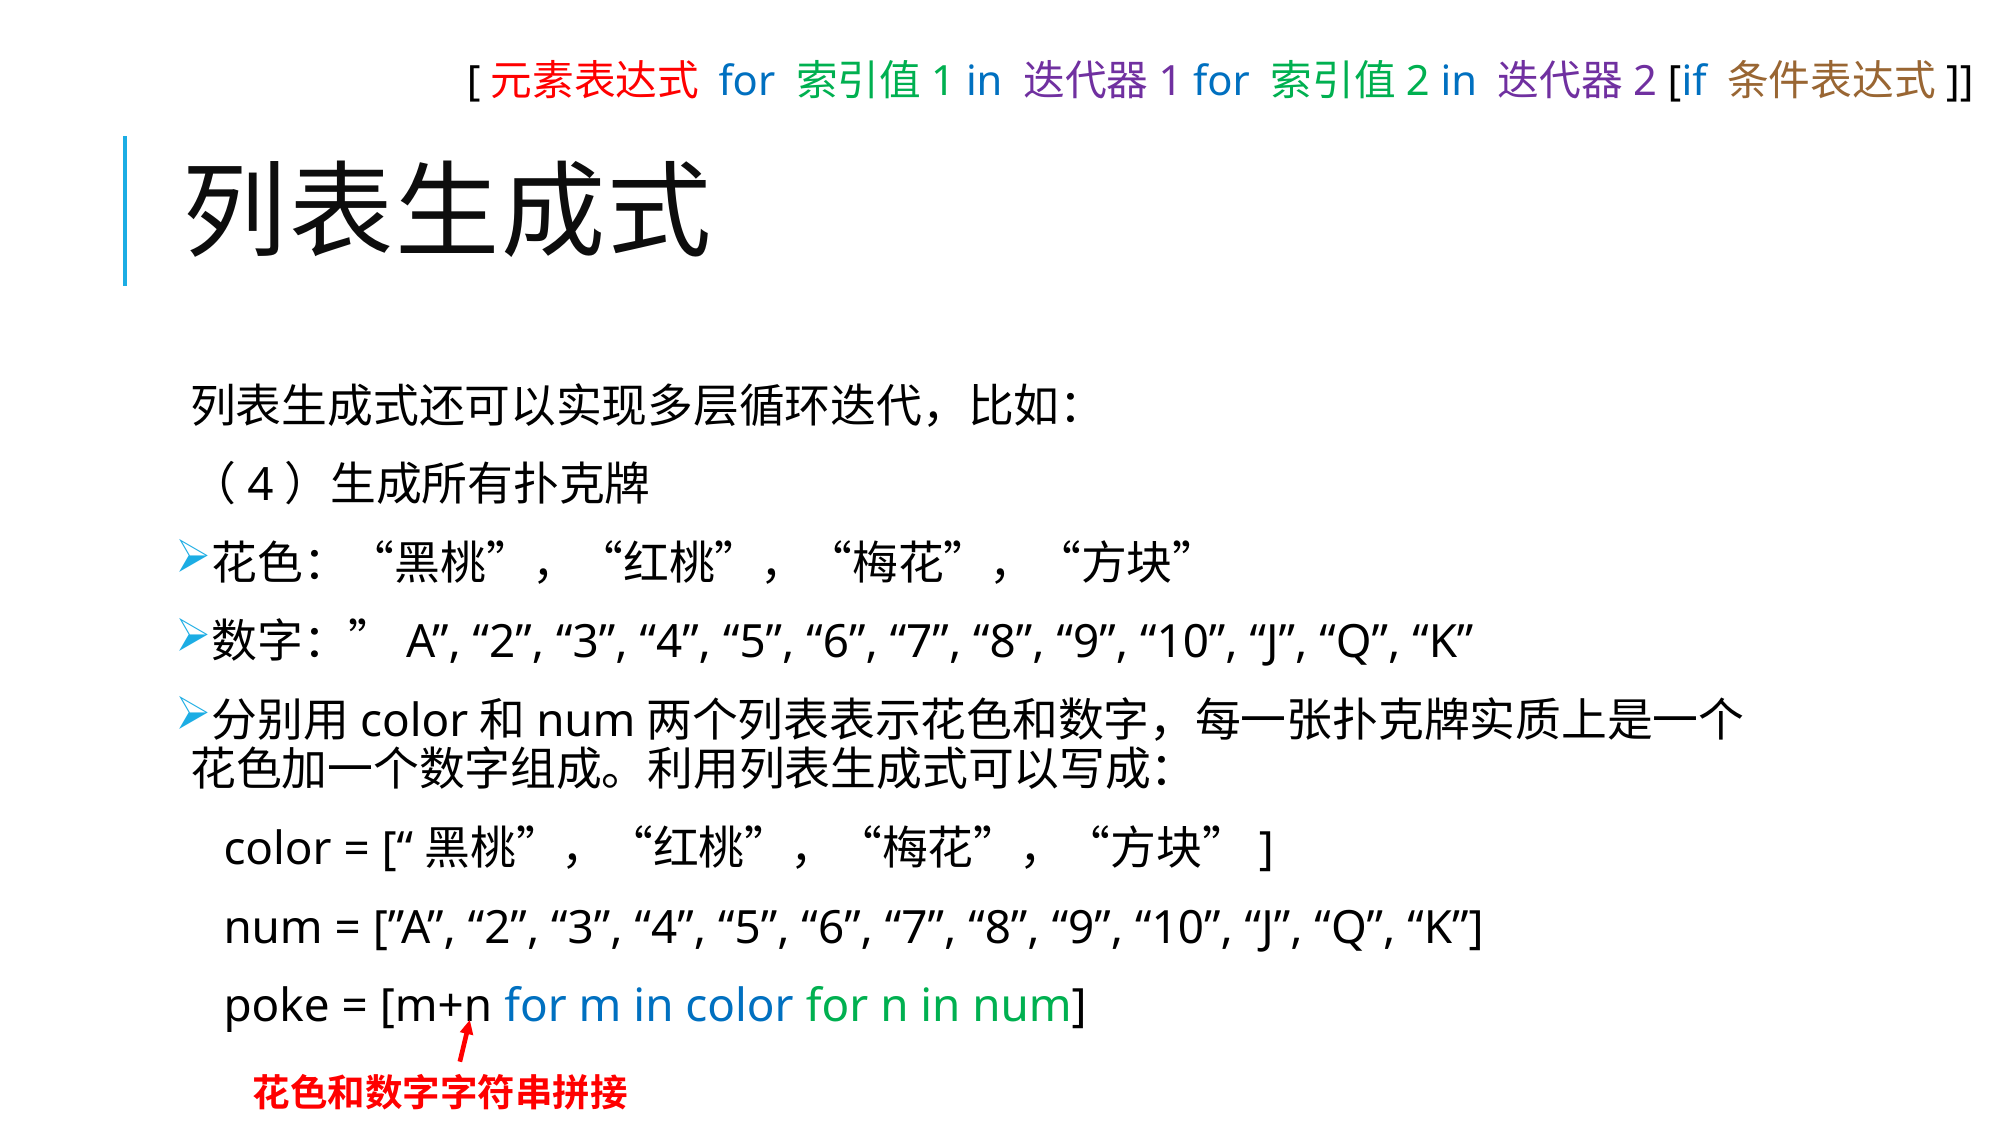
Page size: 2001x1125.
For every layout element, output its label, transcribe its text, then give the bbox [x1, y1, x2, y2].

title 列表生成式 [168, 96, 1763, 342]
list 列表生成式还可以实现多层循环迭代，比如： （4）生成所有扑克牌 花色：“黑桃”，“红桃”，“梅花”，“方块” 数字：”A”, “2”, “3”, “4”, “5”, “6”, “7”, “8”, “9”, “10”, “J”, “Q”, “K” 分别用color和num两个列表表示花色和数字，每一张扑克牌实质上是一个花色加一个数字组成。利用列表生成式可以写成： color = [“黑桃”，“红桃”，“梅花”，“方块”] num = [”A”, “2”, “3”, “4”, “5”, “6”, “7”, “8”, “9”, “10”, “J”, “Q”, “K”] poke = [m+n for m in color for n in num] [168, 375, 1763, 1035]
text_box 花色和数字字符串拼接 [237, 1061, 643, 1122]
text_box [元素表达式 for 索引值1 in 迭代器1 for 索引值2 in 迭代器2 [if 条件表达式]] [440, 46, 2000, 112]
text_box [459, 1019, 470, 1062]
